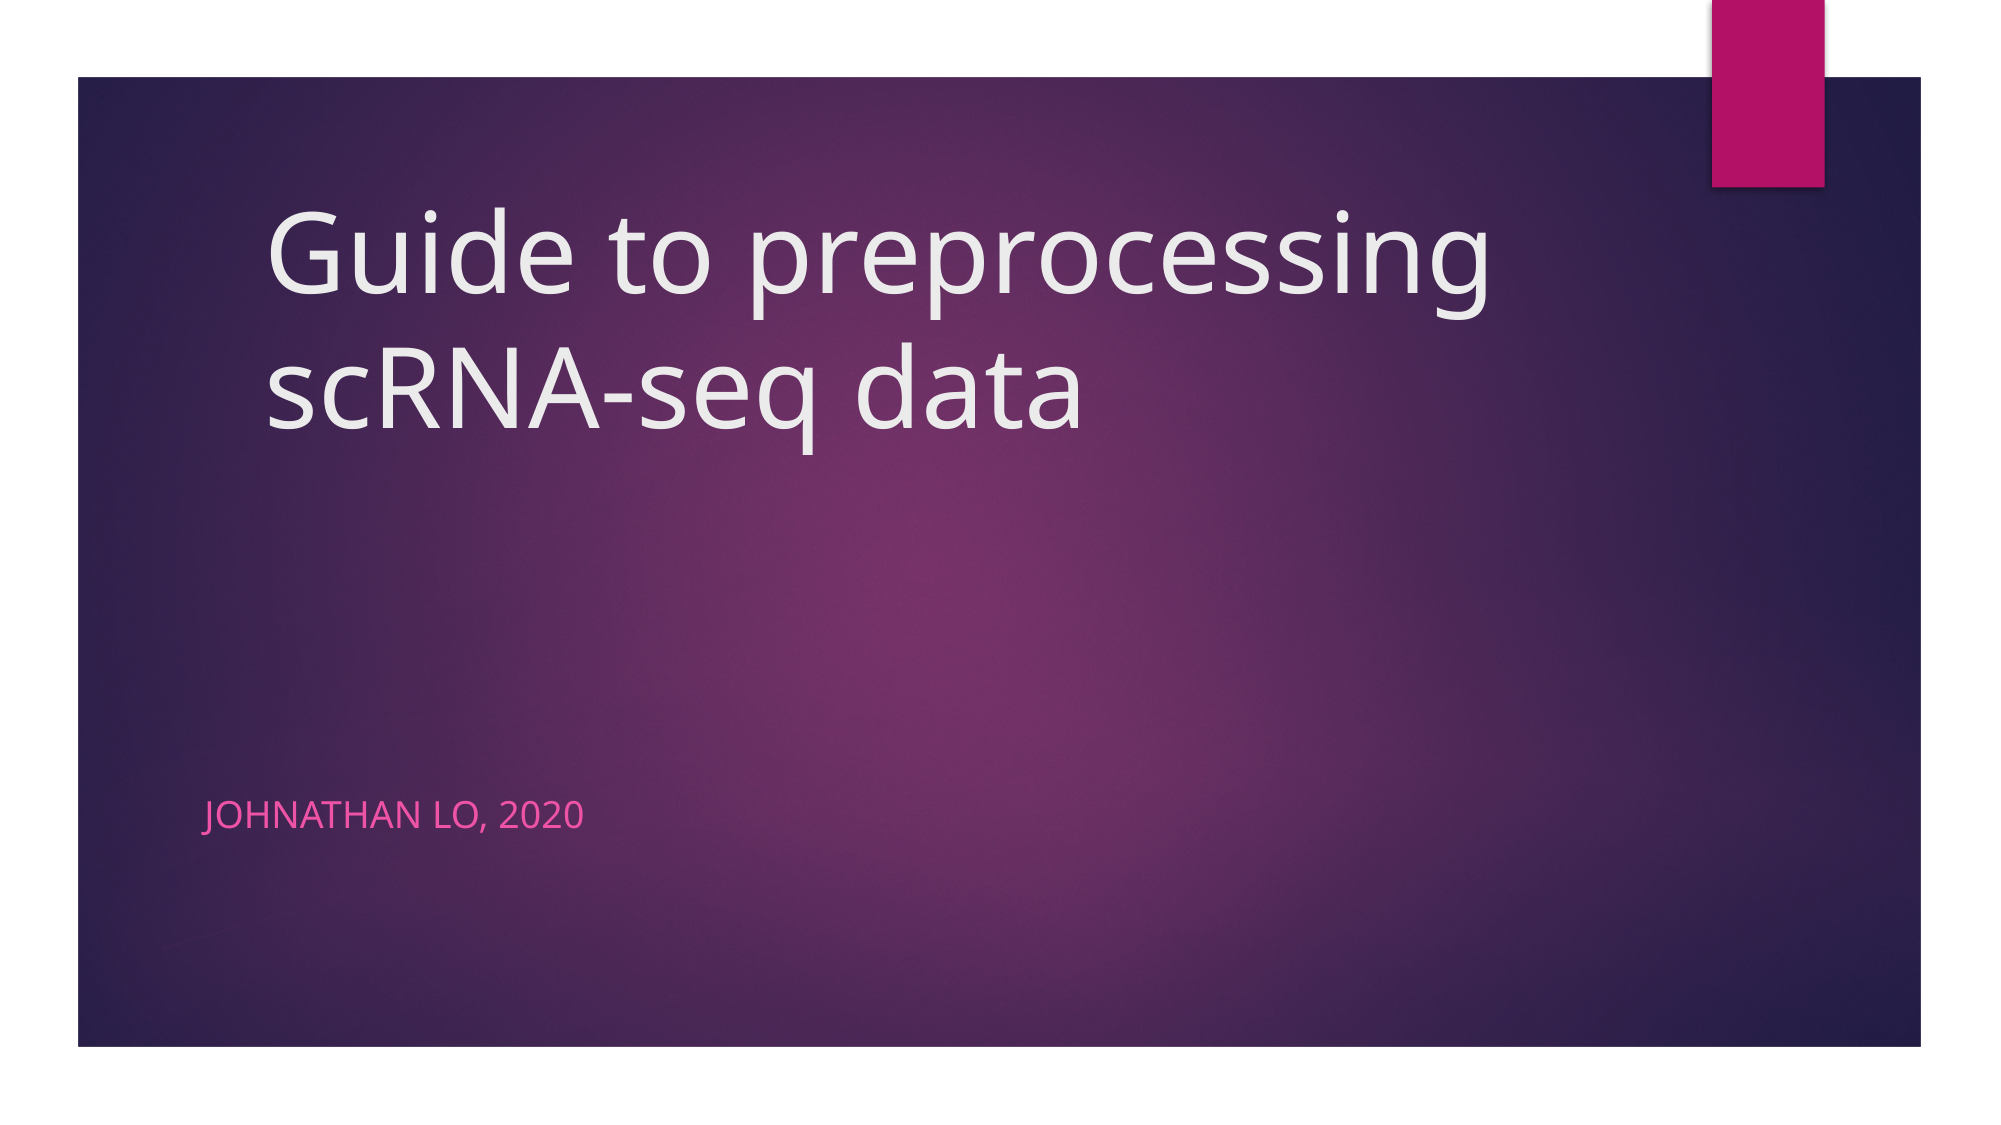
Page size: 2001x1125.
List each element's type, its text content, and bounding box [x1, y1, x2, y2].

title Guide to preprocessing scRNA-seq data [249, 81, 1750, 459]
subtitle Johnathan Lo, 2020 [189, 783, 1638, 925]
